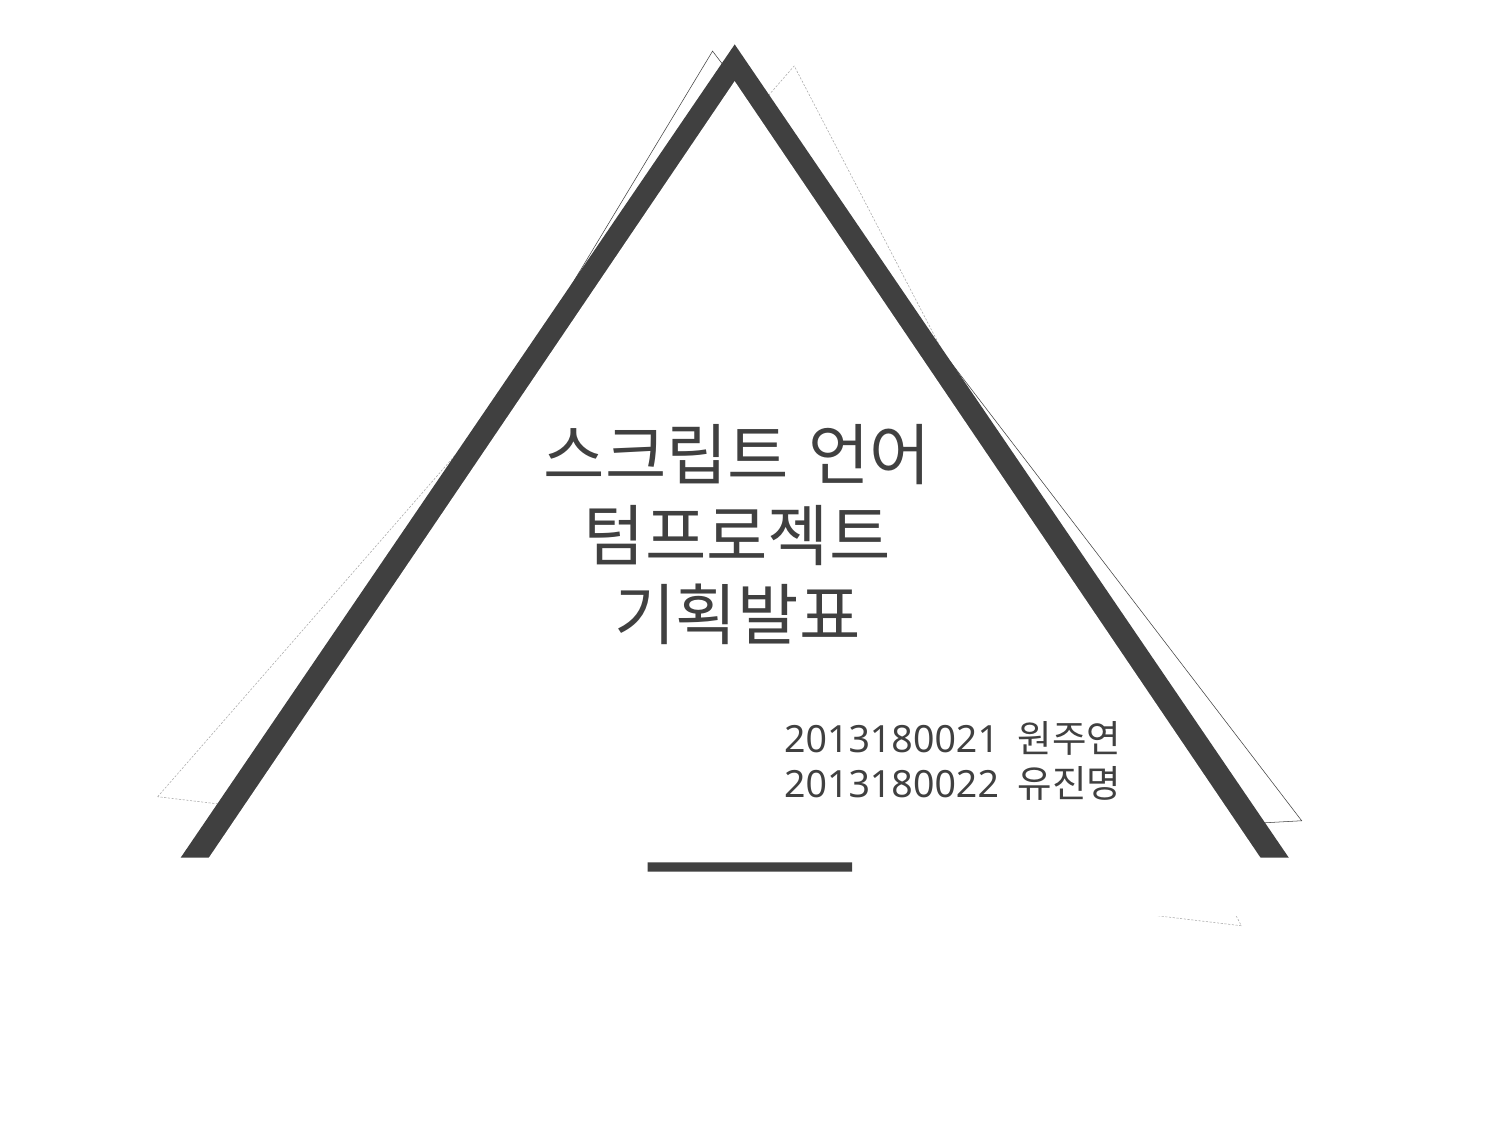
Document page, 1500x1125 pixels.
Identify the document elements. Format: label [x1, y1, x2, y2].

text_box [169, 44, 1300, 917]
